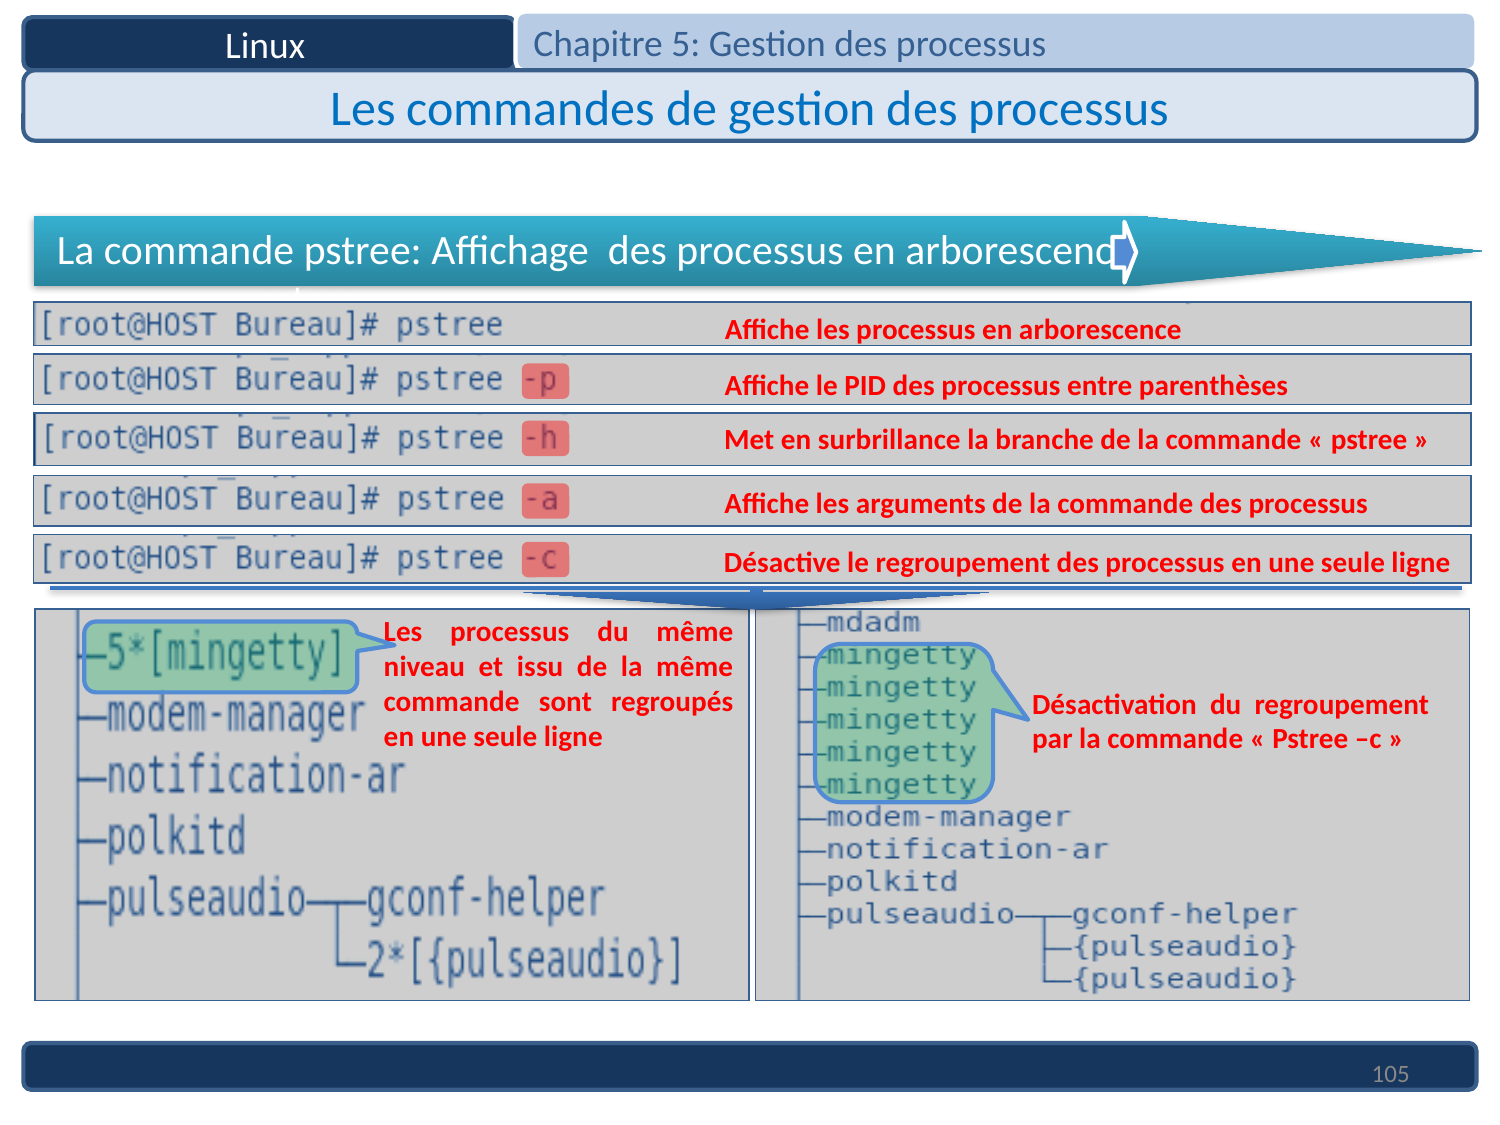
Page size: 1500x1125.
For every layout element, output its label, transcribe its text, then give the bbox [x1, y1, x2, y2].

picture [33, 302, 1471, 346]
slide_number 105 [1074, 1042, 1425, 1103]
text_box [34, 281, 1187, 287]
picture [33, 354, 1471, 404]
picture [33, 475, 1471, 526]
picture [33, 413, 1471, 465]
text_box [1433, 245, 1483, 256]
picture [35, 609, 749, 1000]
text_box [1112, 221, 1137, 283]
text_box [523, 590, 989, 610]
picture [33, 535, 1471, 583]
picture [756, 609, 1469, 1000]
text_box Chapitre 5: Gestion des processus [515, 11, 1477, 71]
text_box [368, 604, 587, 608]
text_box Linux [23, 17, 516, 70]
text_box La commande pstree: Affichage des processus en arborescence pstree [32, 215, 1433, 281]
text_box [1425, 1042, 1477, 1090]
text_box Les commandes de gestion des processus [23, 70, 1477, 141]
text_box [23, 1042, 1074, 1090]
